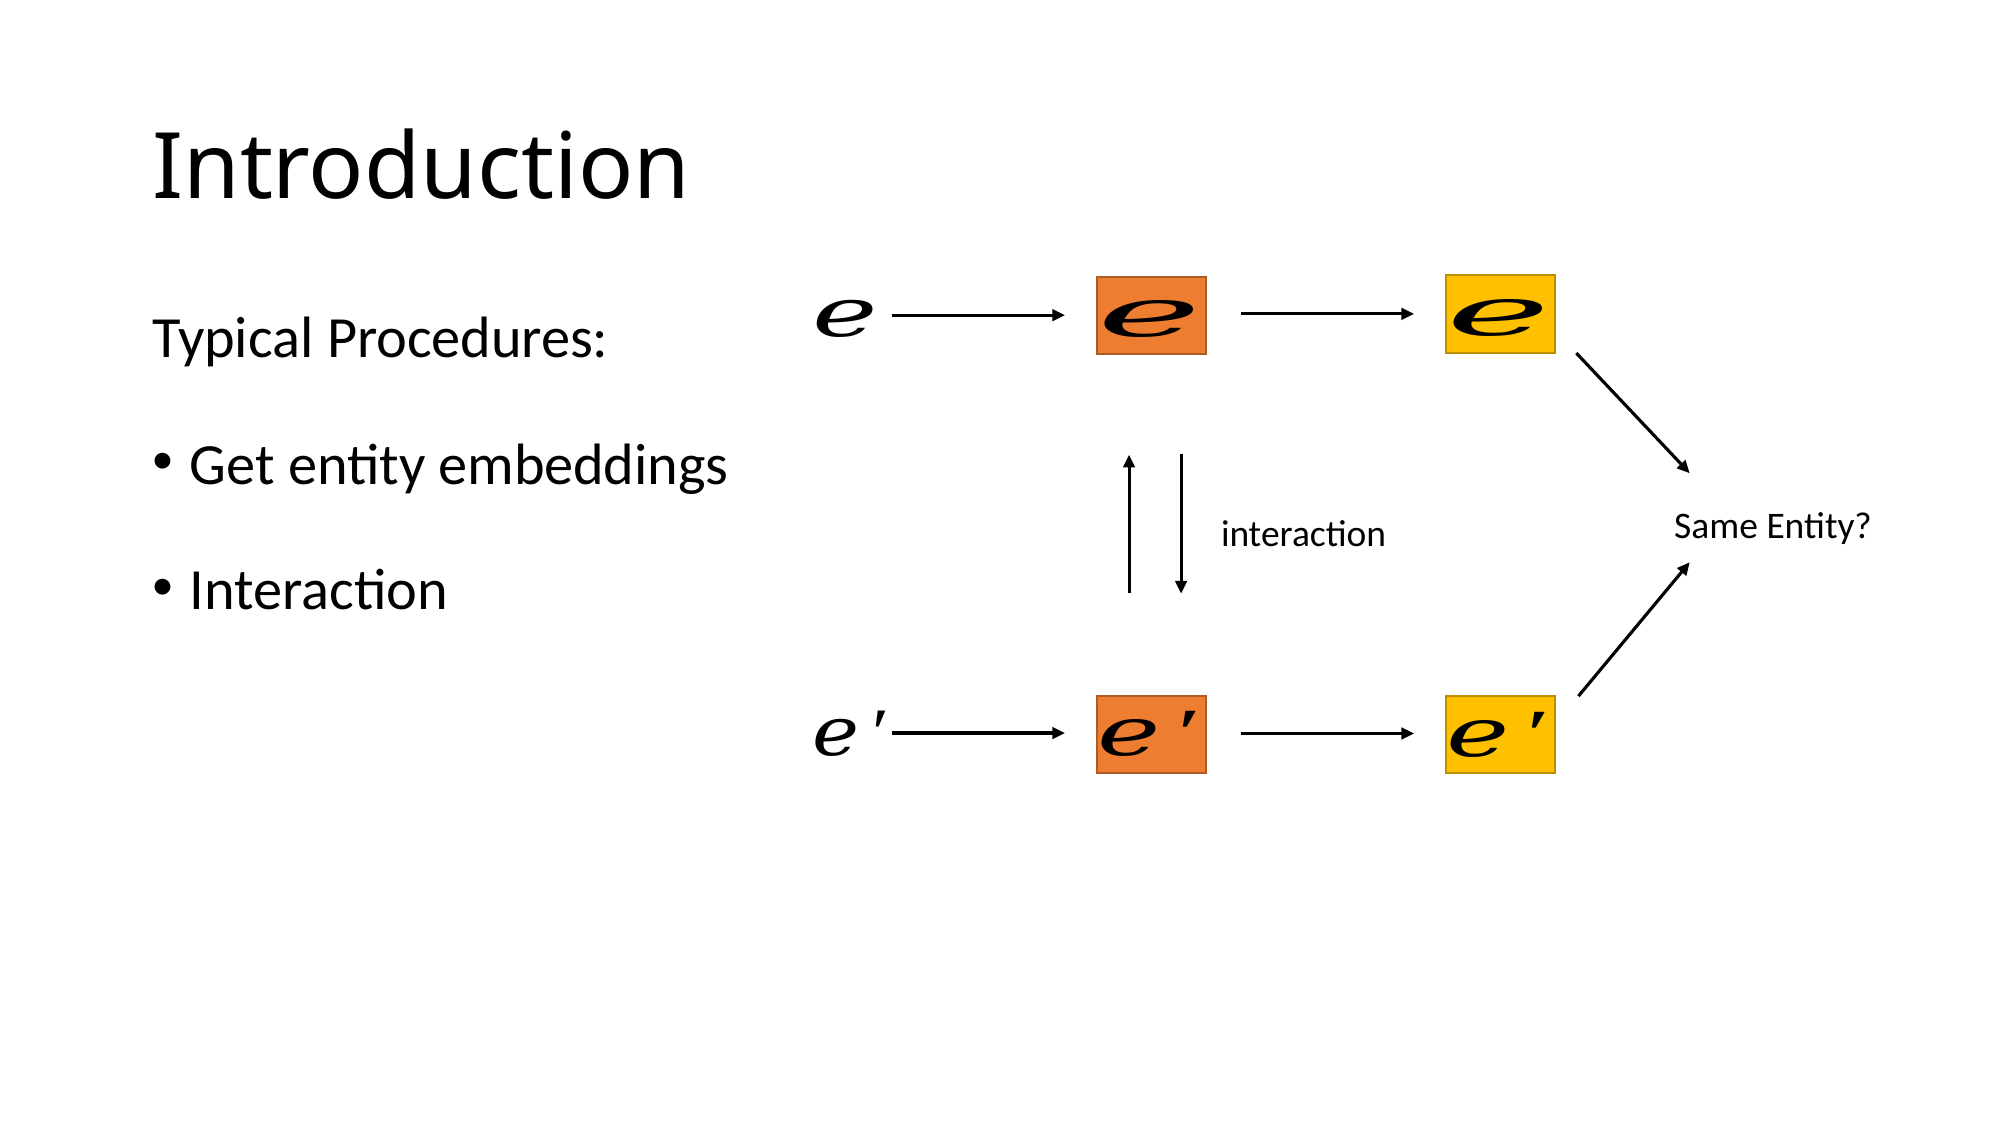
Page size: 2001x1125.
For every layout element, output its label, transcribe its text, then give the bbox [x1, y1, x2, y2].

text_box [1578, 562, 1690, 697]
text_box Same Entity? [1659, 493, 1888, 554]
title Introduction [137, 59, 1863, 278]
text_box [1576, 352, 1690, 474]
list Typical Procedures: Get entity embeddings Interaction [137, 299, 1863, 1014]
text_box interaction [1206, 501, 1402, 562]
